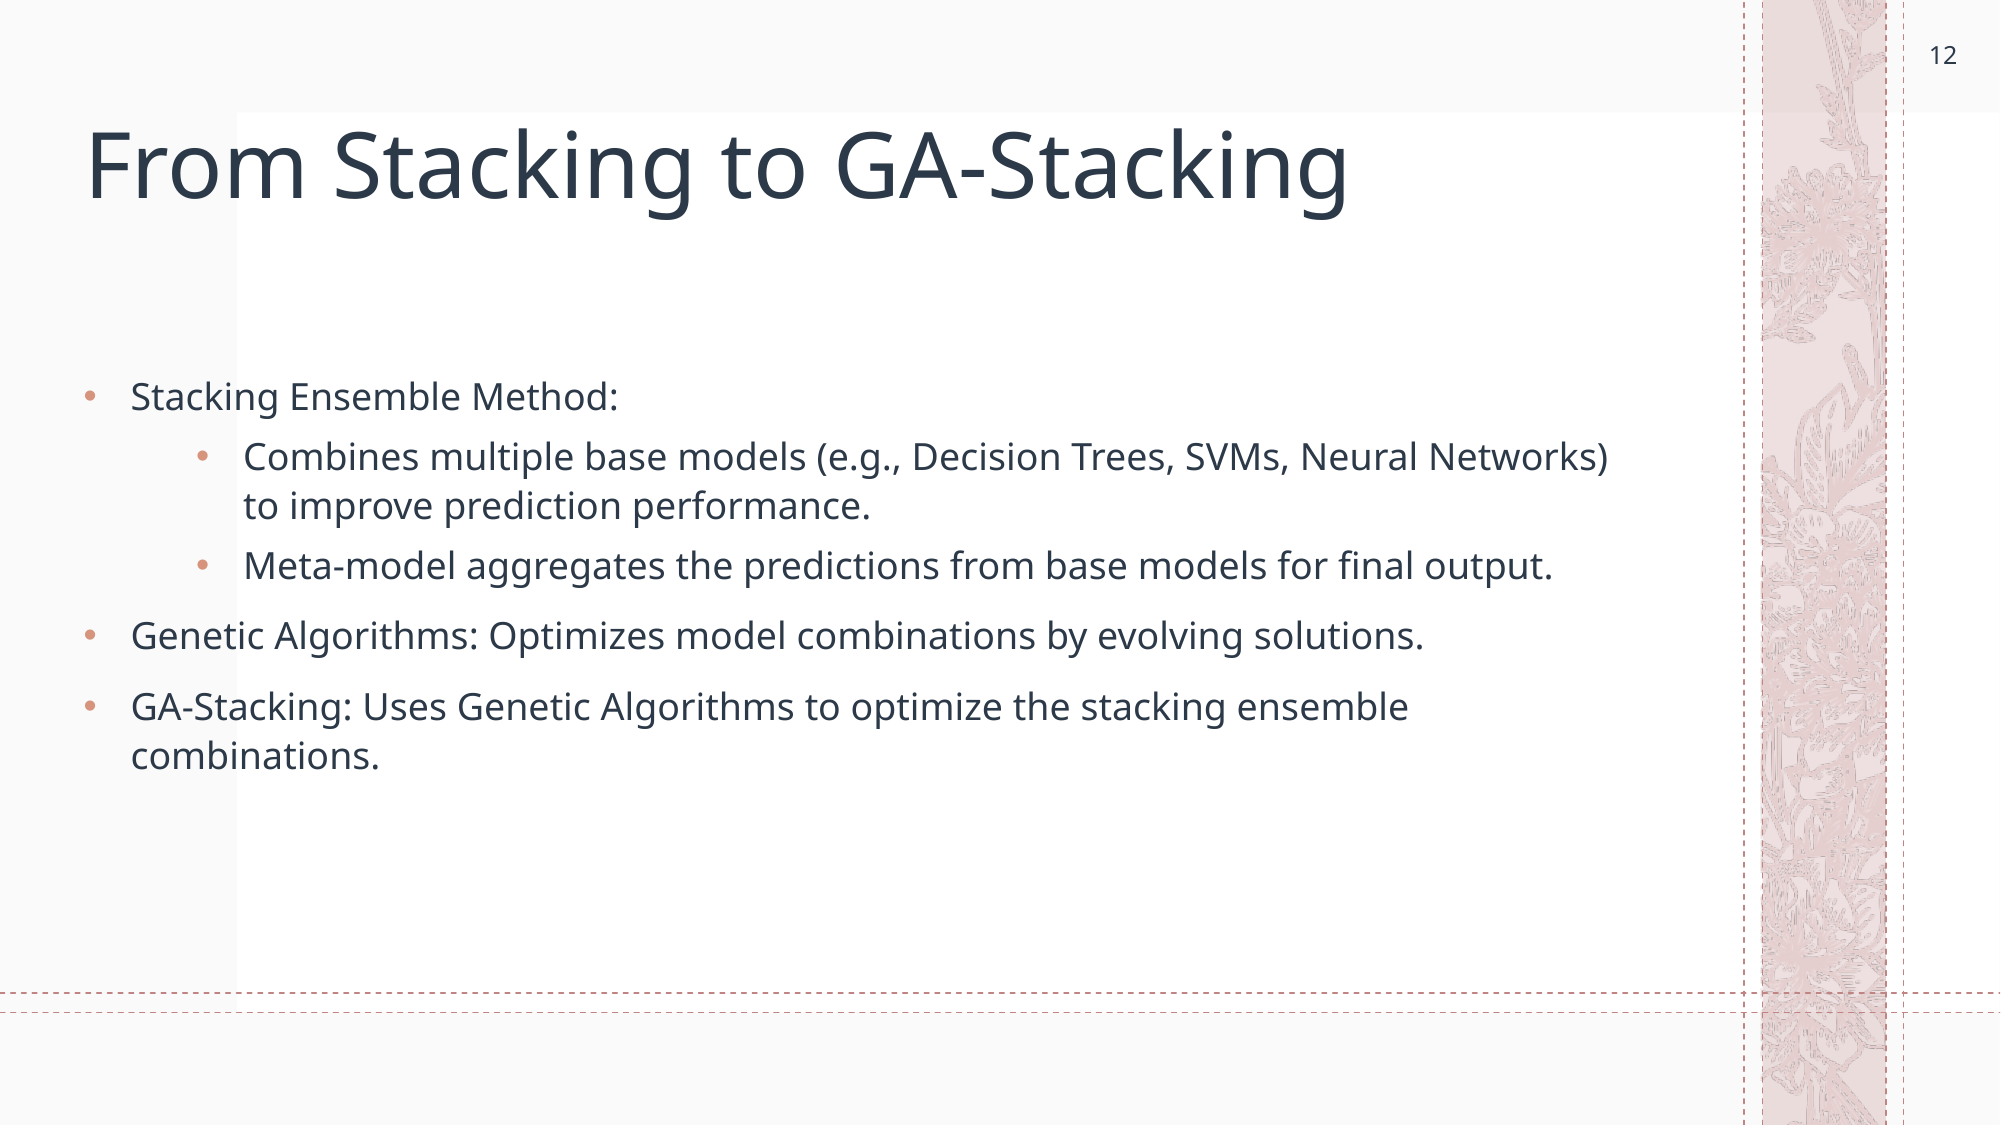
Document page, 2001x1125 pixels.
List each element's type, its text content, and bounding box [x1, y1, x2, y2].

picture [1760, 0, 1886, 1125]
slide_number 12 [1886, 0, 2000, 113]
title From Stacking to GA-Stacking [69, 59, 1696, 278]
list Stacking Ensemble Method: Combines multiple base models (e.g., Decision Trees, SVMs, Neural Networks) to improve prediction performance. Meta-model aggregates the predictions from base models for final output. Genetic Algorithms: Optimizes model combinations by evolving solutions. GA-Stacking: Uses Genetic Algorithms to optimize the stacking ensemble combinations. [68, 360, 1667, 910]
